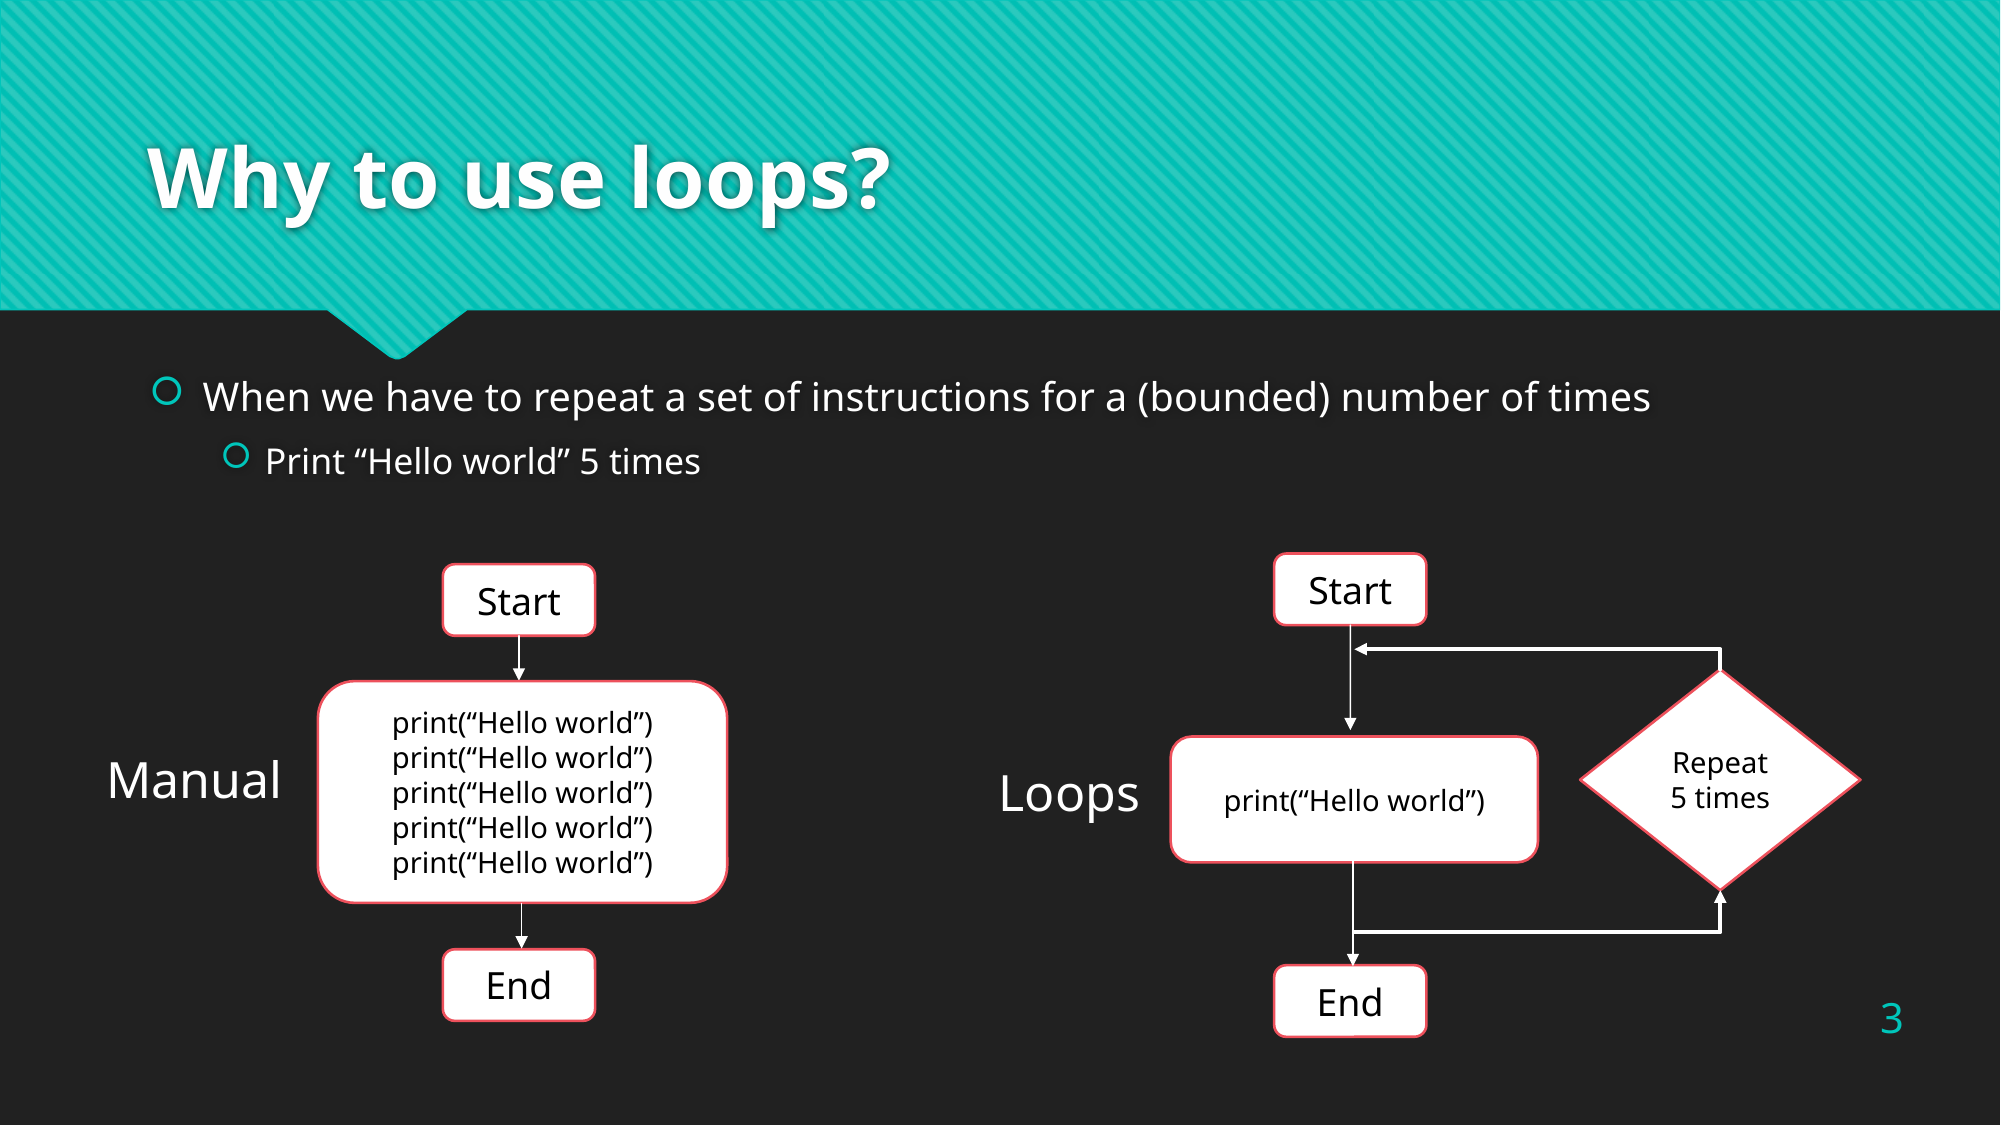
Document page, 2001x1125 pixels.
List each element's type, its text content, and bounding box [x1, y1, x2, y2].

list When we have to repeat a set of instructions for a (bounded) number of times Print “Hello world” 5 times [134, 364, 1866, 489]
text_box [317, 563, 728, 1022]
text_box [983, 553, 1861, 1037]
text_box Manual [91, 740, 317, 816]
slide_number 3 [1744, 970, 1920, 1051]
title Why to use loops? [132, 73, 1868, 233]
